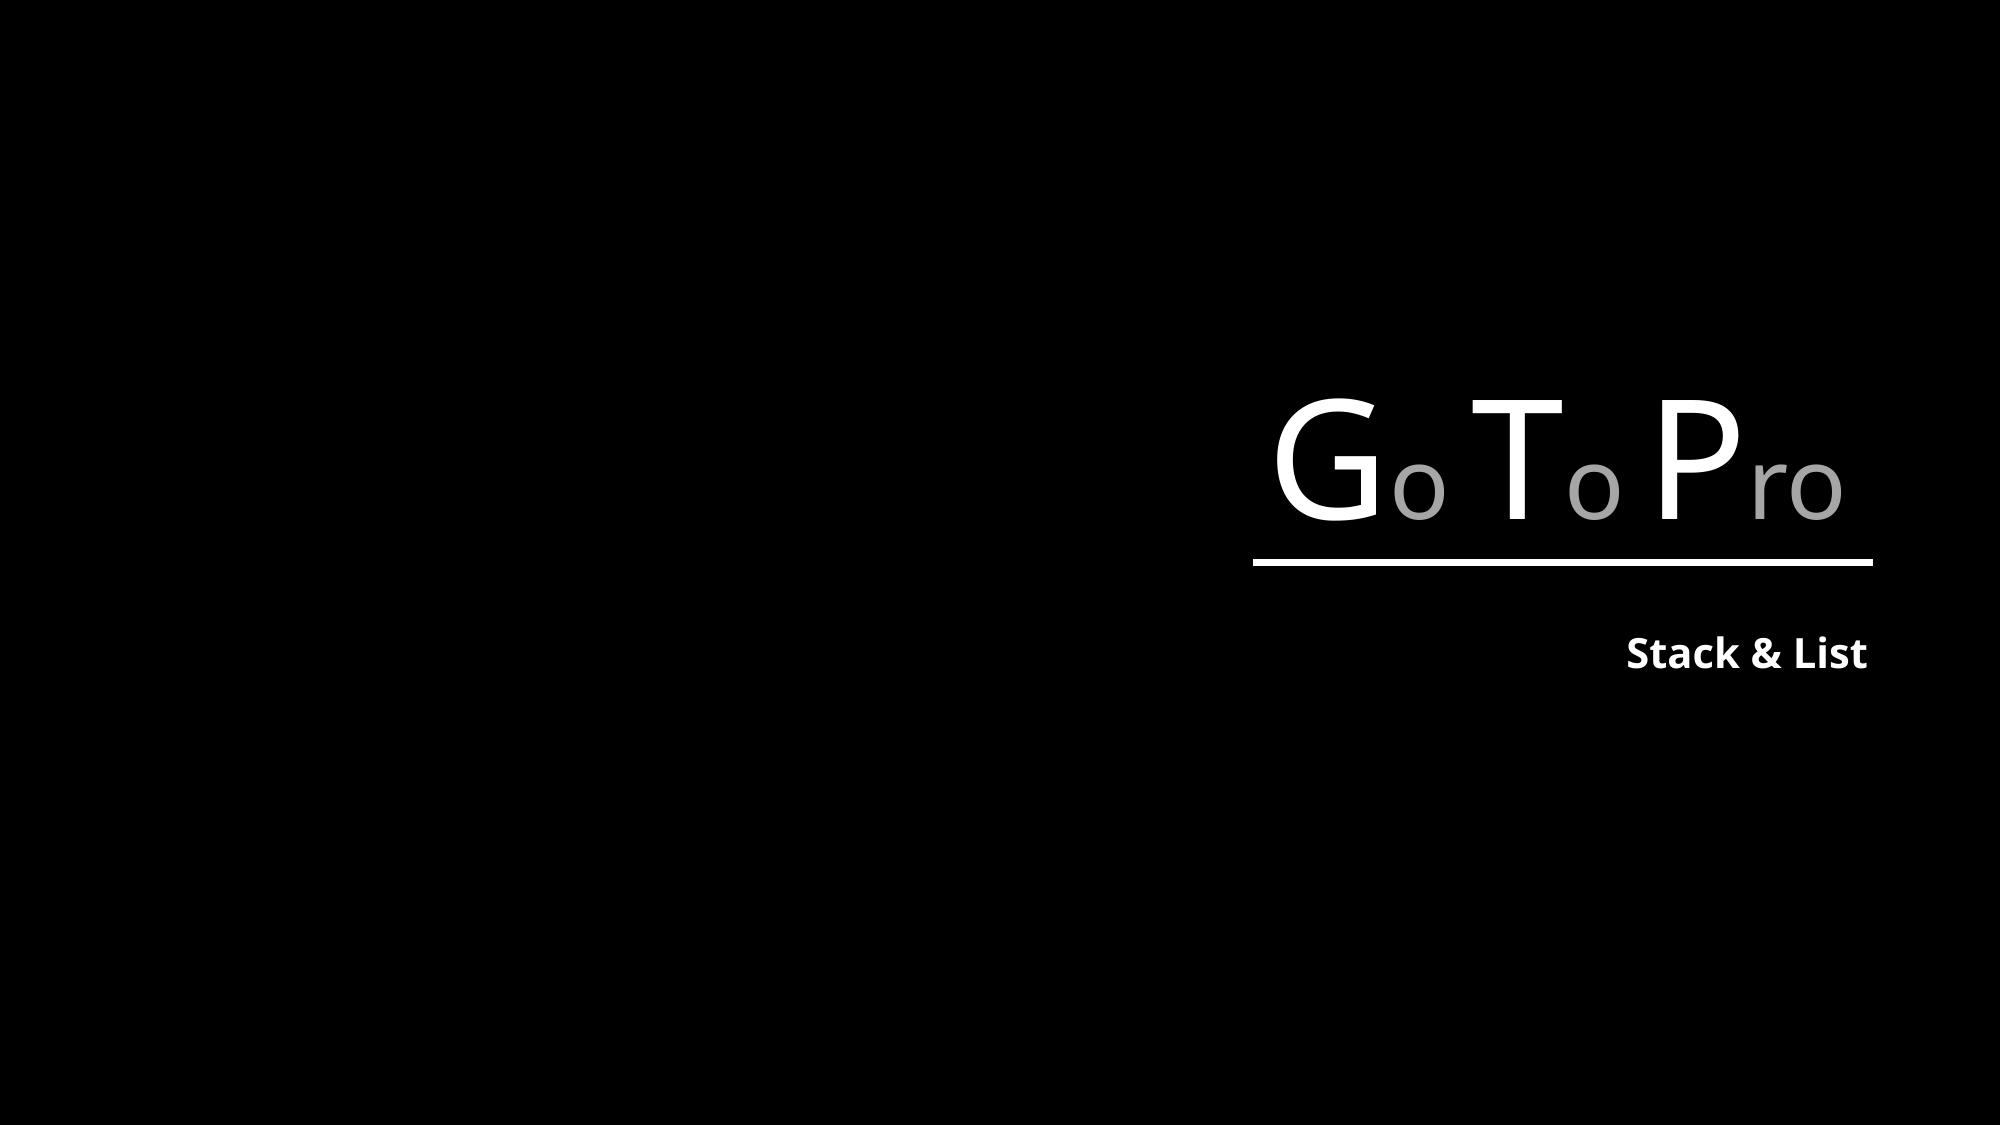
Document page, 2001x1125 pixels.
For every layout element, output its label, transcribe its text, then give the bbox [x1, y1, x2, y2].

text_box Stack & List [1611, 619, 1883, 685]
text_box Go To Pro [1253, 345, 1873, 559]
